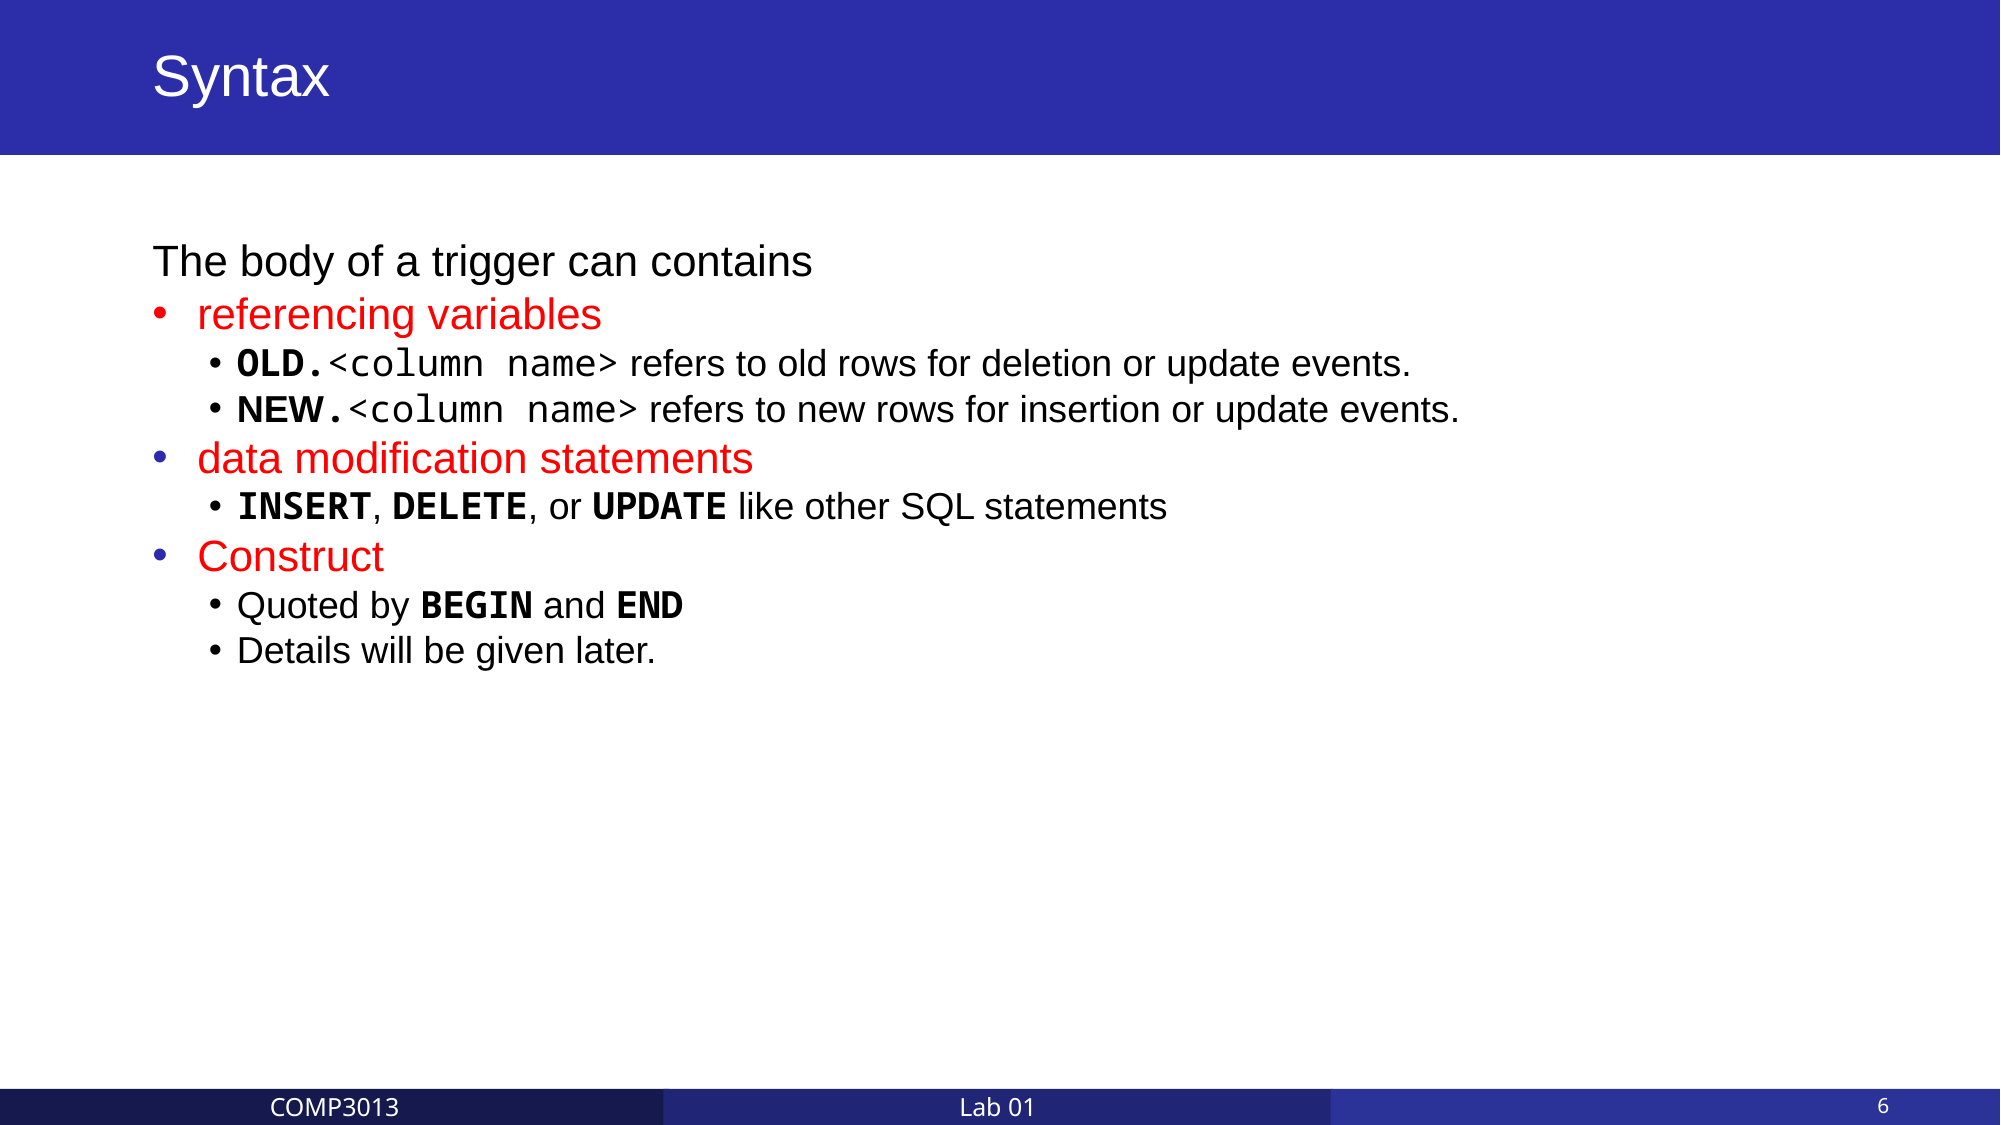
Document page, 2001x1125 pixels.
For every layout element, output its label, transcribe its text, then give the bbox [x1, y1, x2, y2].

list The body of a trigger can contains referencing variables OLD.<column name> refers to old rows for deletion or update events. NEW.<column name> refers to new rows for insertion or update events. data modification statements INSERT, DELETE, or UPDATE like other SQL statements Construct Quoted by BEGIN and END Details will be given later. [137, 231, 1863, 961]
title Syntax [137, 7, 1863, 147]
